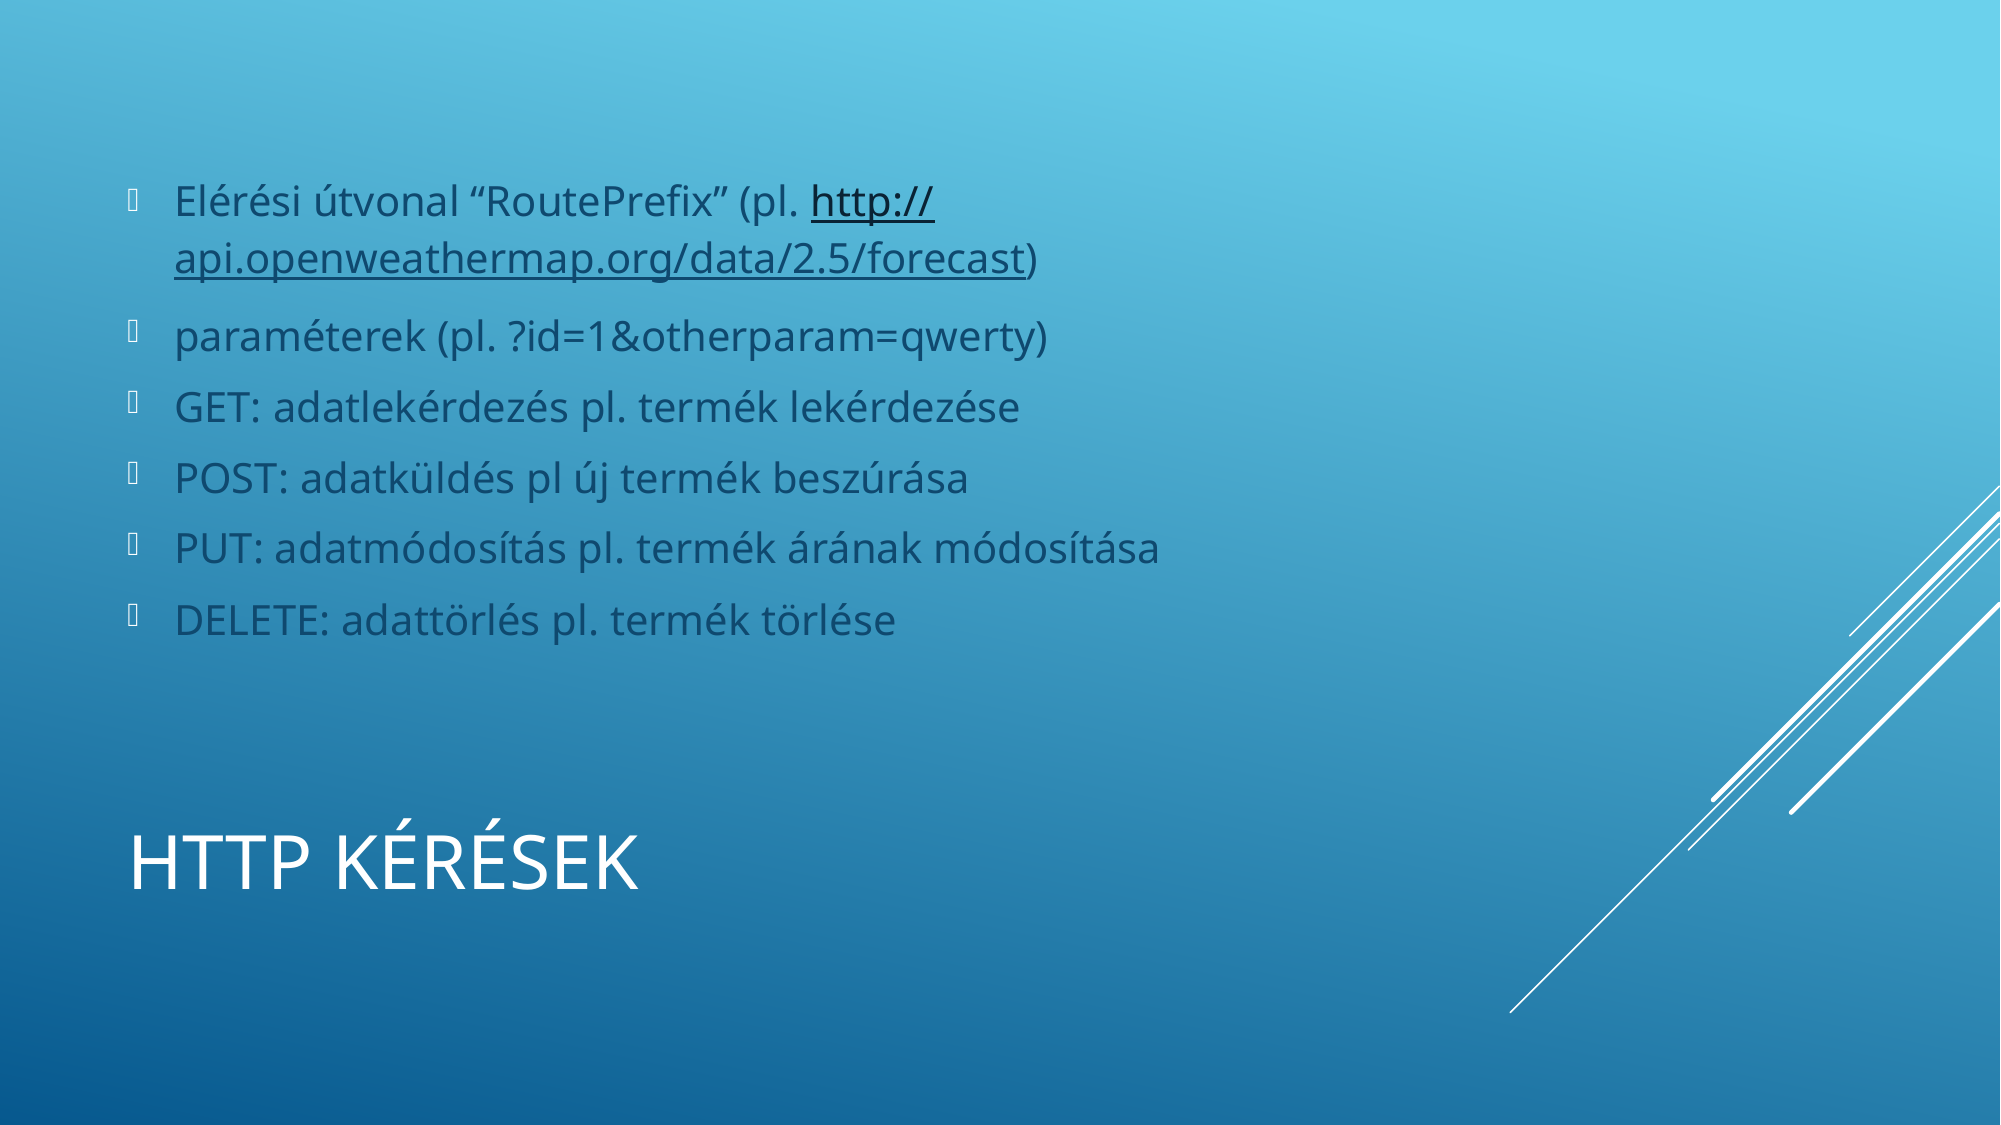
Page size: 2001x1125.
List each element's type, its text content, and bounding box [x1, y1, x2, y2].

list Elérési útvonal “RoutePrefix” (pl. http://api.openweathermap.org/data/2.5/forecast) paraméterek (pl. ?id=1&otherparam=qwerty) GET: adatlekérdezés pl. termék lekérdezése POST: adatküldés pl új termék beszúrása PUT: adatmódosítás pl. termék árának módosítása DELETE: adattörlés pl. termék törlése [112, 112, 1513, 706]
title HTTP kérések [112, 736, 1513, 984]
